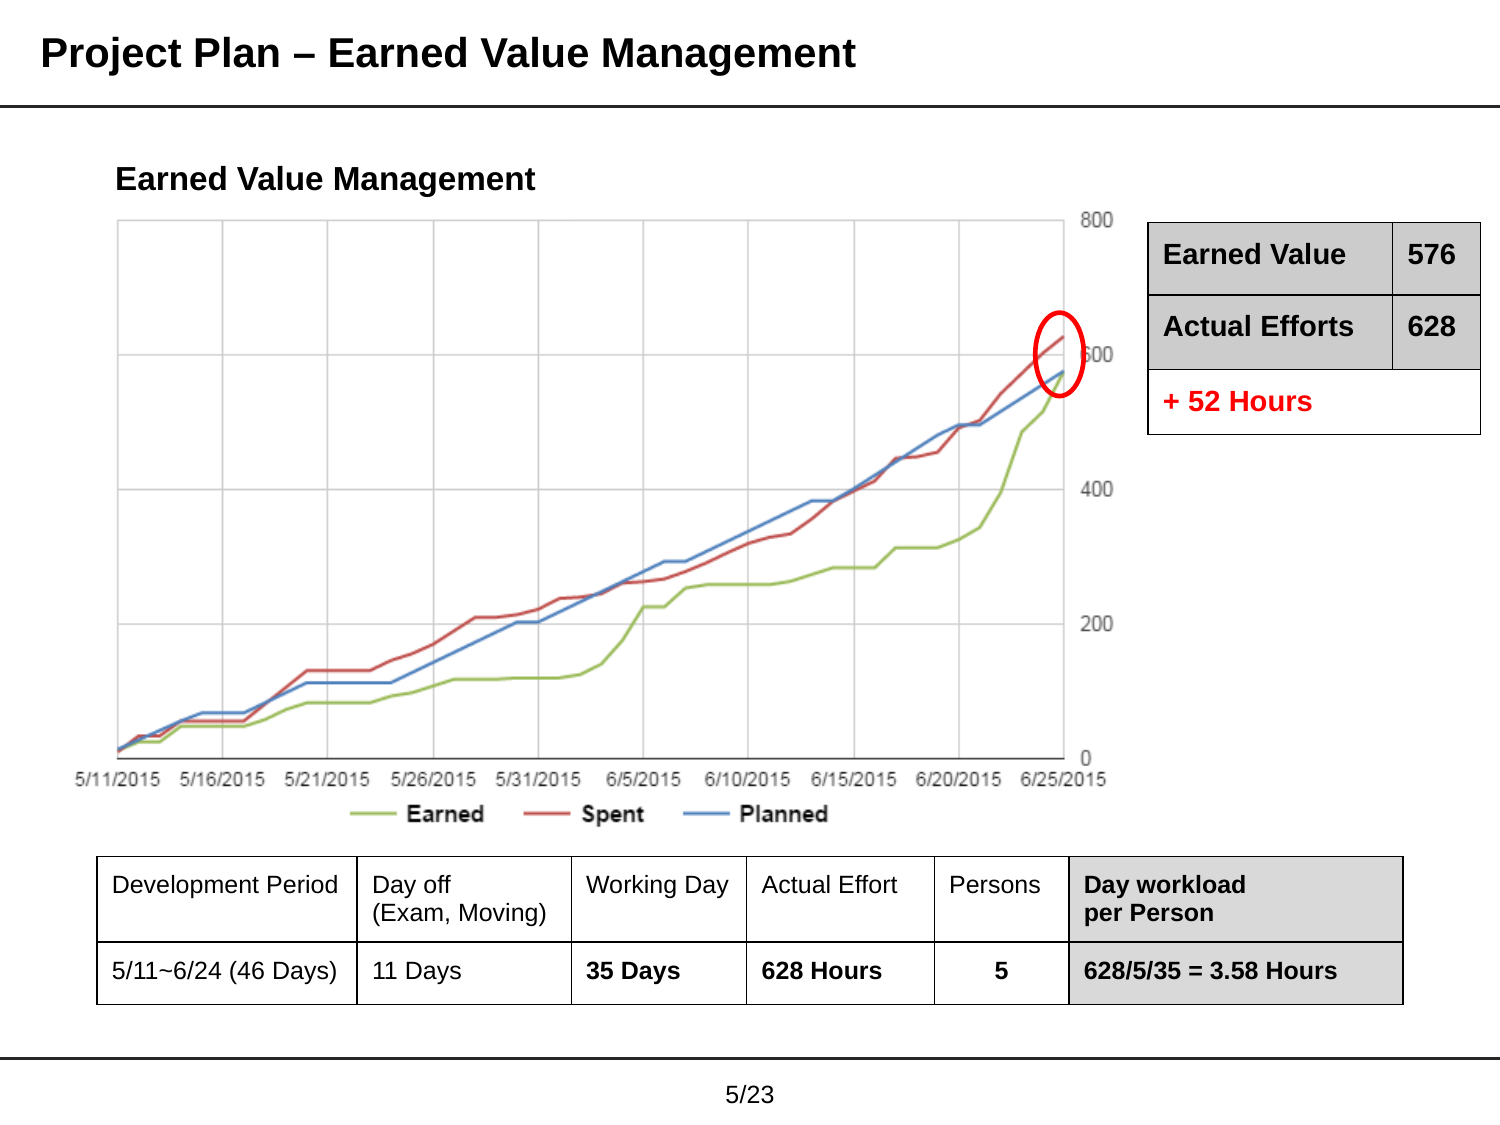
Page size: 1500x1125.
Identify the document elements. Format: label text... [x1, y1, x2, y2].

table_cell 35 Days [572, 943, 746, 1004]
table_header Development Period [98, 857, 356, 941]
slide_number 4/23 [692, 1070, 808, 1118]
table_header Actual Effort [747, 857, 934, 941]
table_cell + 52 Hours [1149, 370, 1480, 434]
table_cell 5/11~6/24 (46 Days) [98, 943, 356, 1004]
title Project Plan – Earned Value Management [25, 14, 1320, 94]
table_header 576 [1393, 223, 1480, 294]
table_cell Actual Efforts [1149, 296, 1392, 369]
table_header Earned Value [1149, 223, 1392, 294]
table_cell 628 [1393, 296, 1480, 369]
table_header Day off (Exam, Moving) [358, 857, 571, 941]
picture [0, 139, 1129, 838]
table_cell 628/5/35 = 3.58 Hours [1070, 943, 1402, 1004]
table_cell 5 [935, 943, 1068, 1004]
table_header Persons [935, 857, 1068, 941]
table_cell 628 Hours [747, 943, 934, 1004]
table_cell 11 Days [358, 943, 571, 1004]
table_header Working Day [572, 857, 746, 941]
table_header Day workload per Person [1070, 857, 1402, 941]
